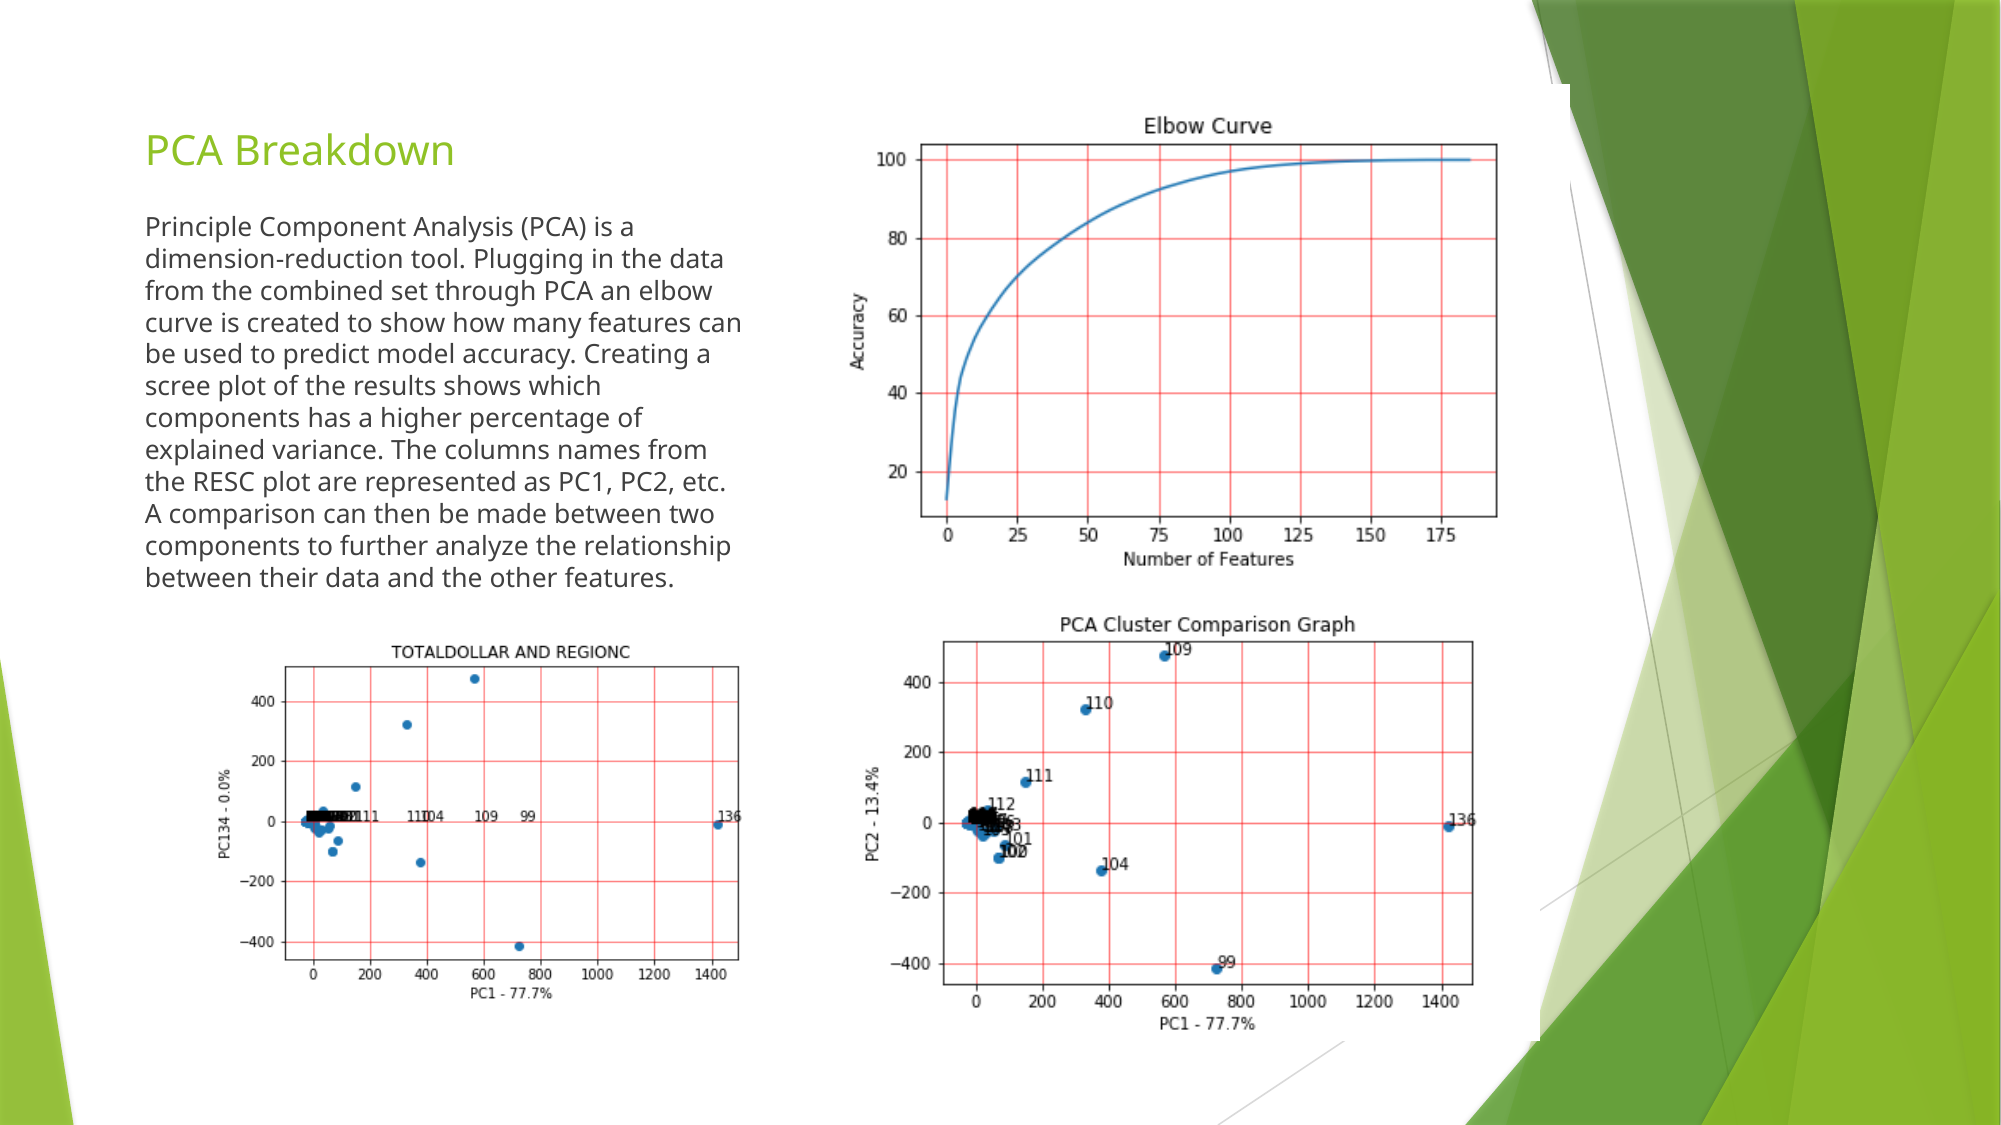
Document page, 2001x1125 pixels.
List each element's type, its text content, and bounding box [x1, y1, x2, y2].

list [828, 83, 1570, 579]
list Principle Component Analysis (PCA) is a dimension-reduction tool. Plugging in the data from the combined set through PCA an elbow curve is created to show how many features can be used to predict model accuracy. Creating a scree plot of the results shows which components has a higher percentage of explained variance. The columns names from the RESC plot are represented as PC1, PC2, etc. A comparison can then be made between two components to further analyze the relationship between their data and the other features. [129, 202, 763, 627]
picture [212, 618, 796, 1009]
picture [857, 585, 1541, 1042]
title PCA Breakdown [129, 84, 763, 182]
